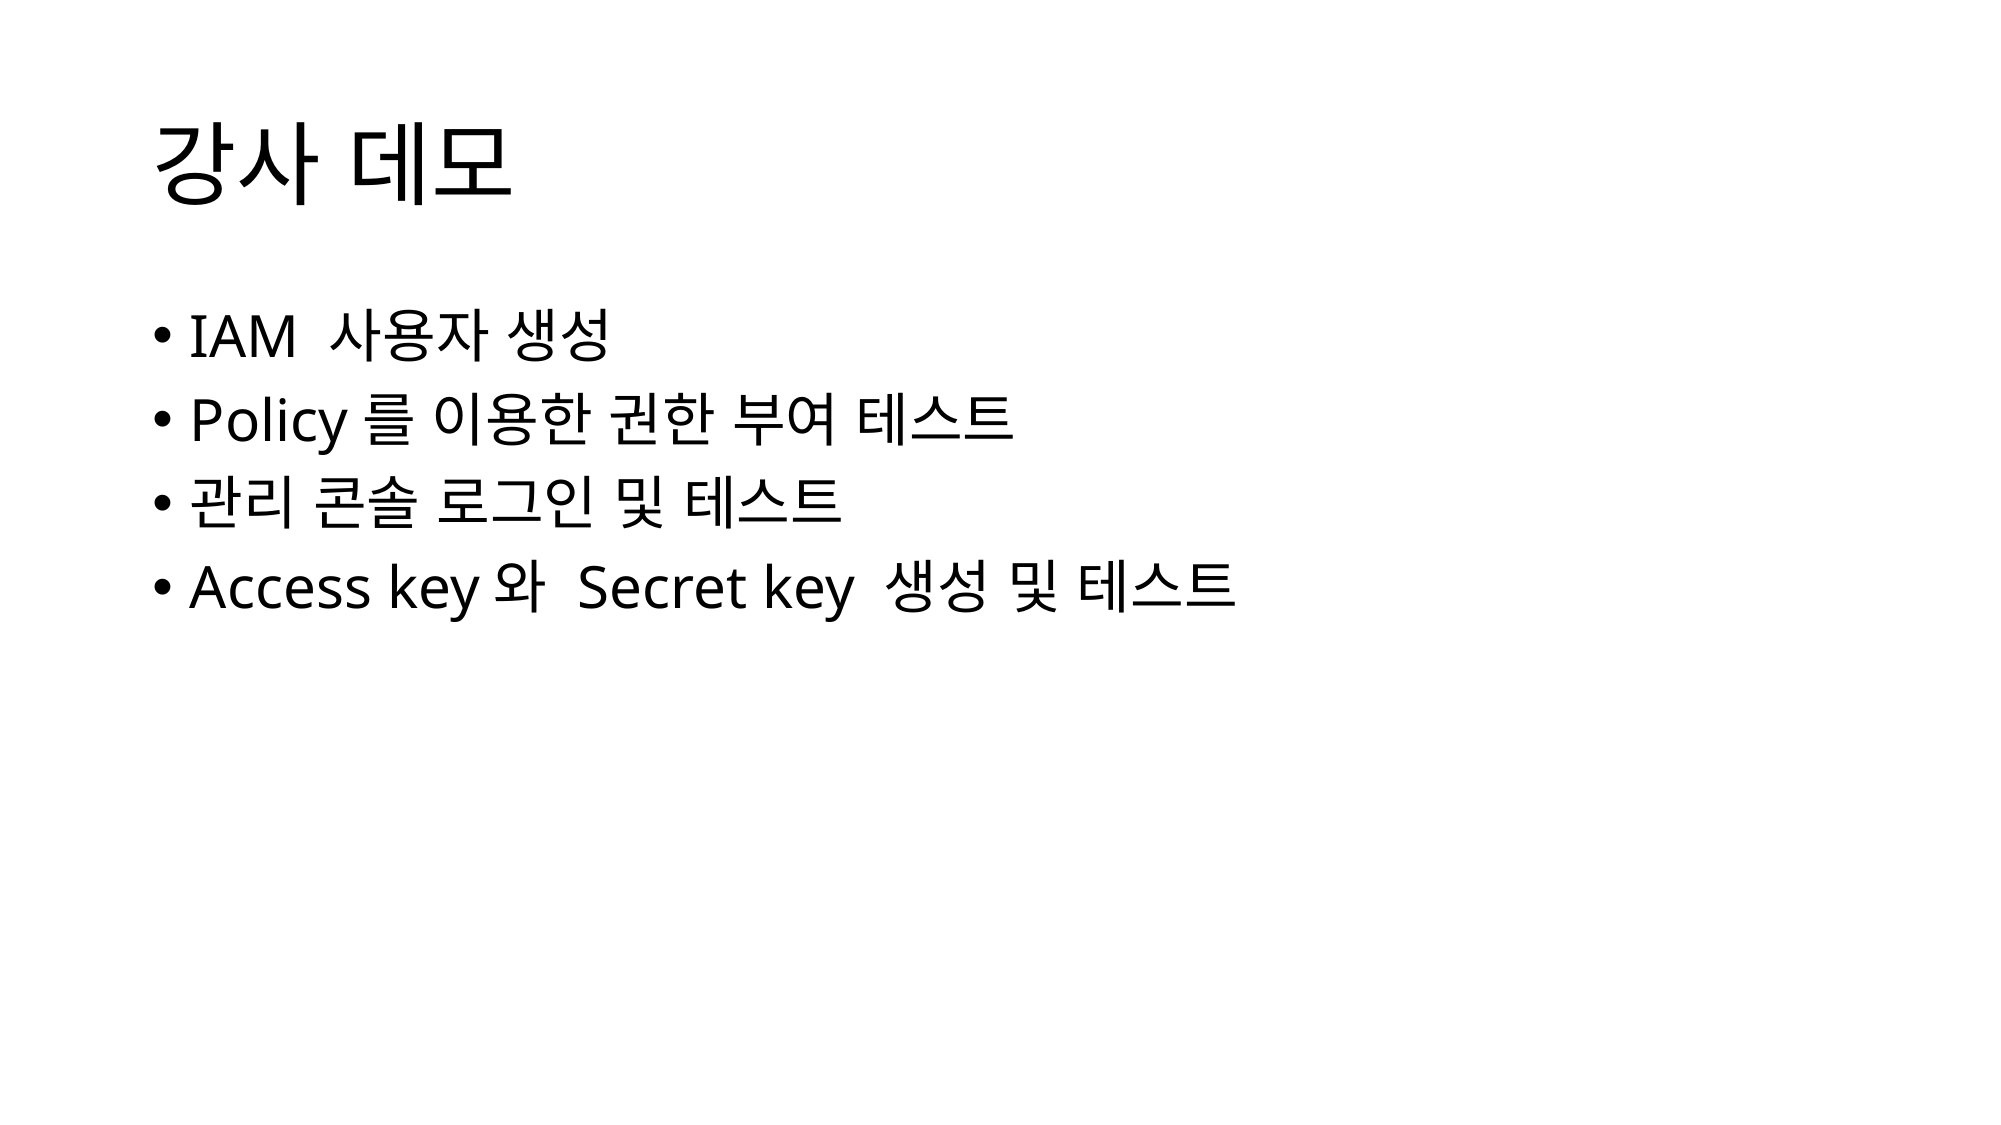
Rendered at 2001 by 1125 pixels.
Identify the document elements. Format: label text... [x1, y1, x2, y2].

title 강사 데모 [137, 59, 1863, 278]
list IAM 사용자 생성 Policy를 이용한 권한 부여 테스트 관리 콘솔 로그인 및 테스트 Access key와 Secret key 생성 및 테스트 [137, 299, 1863, 1014]
